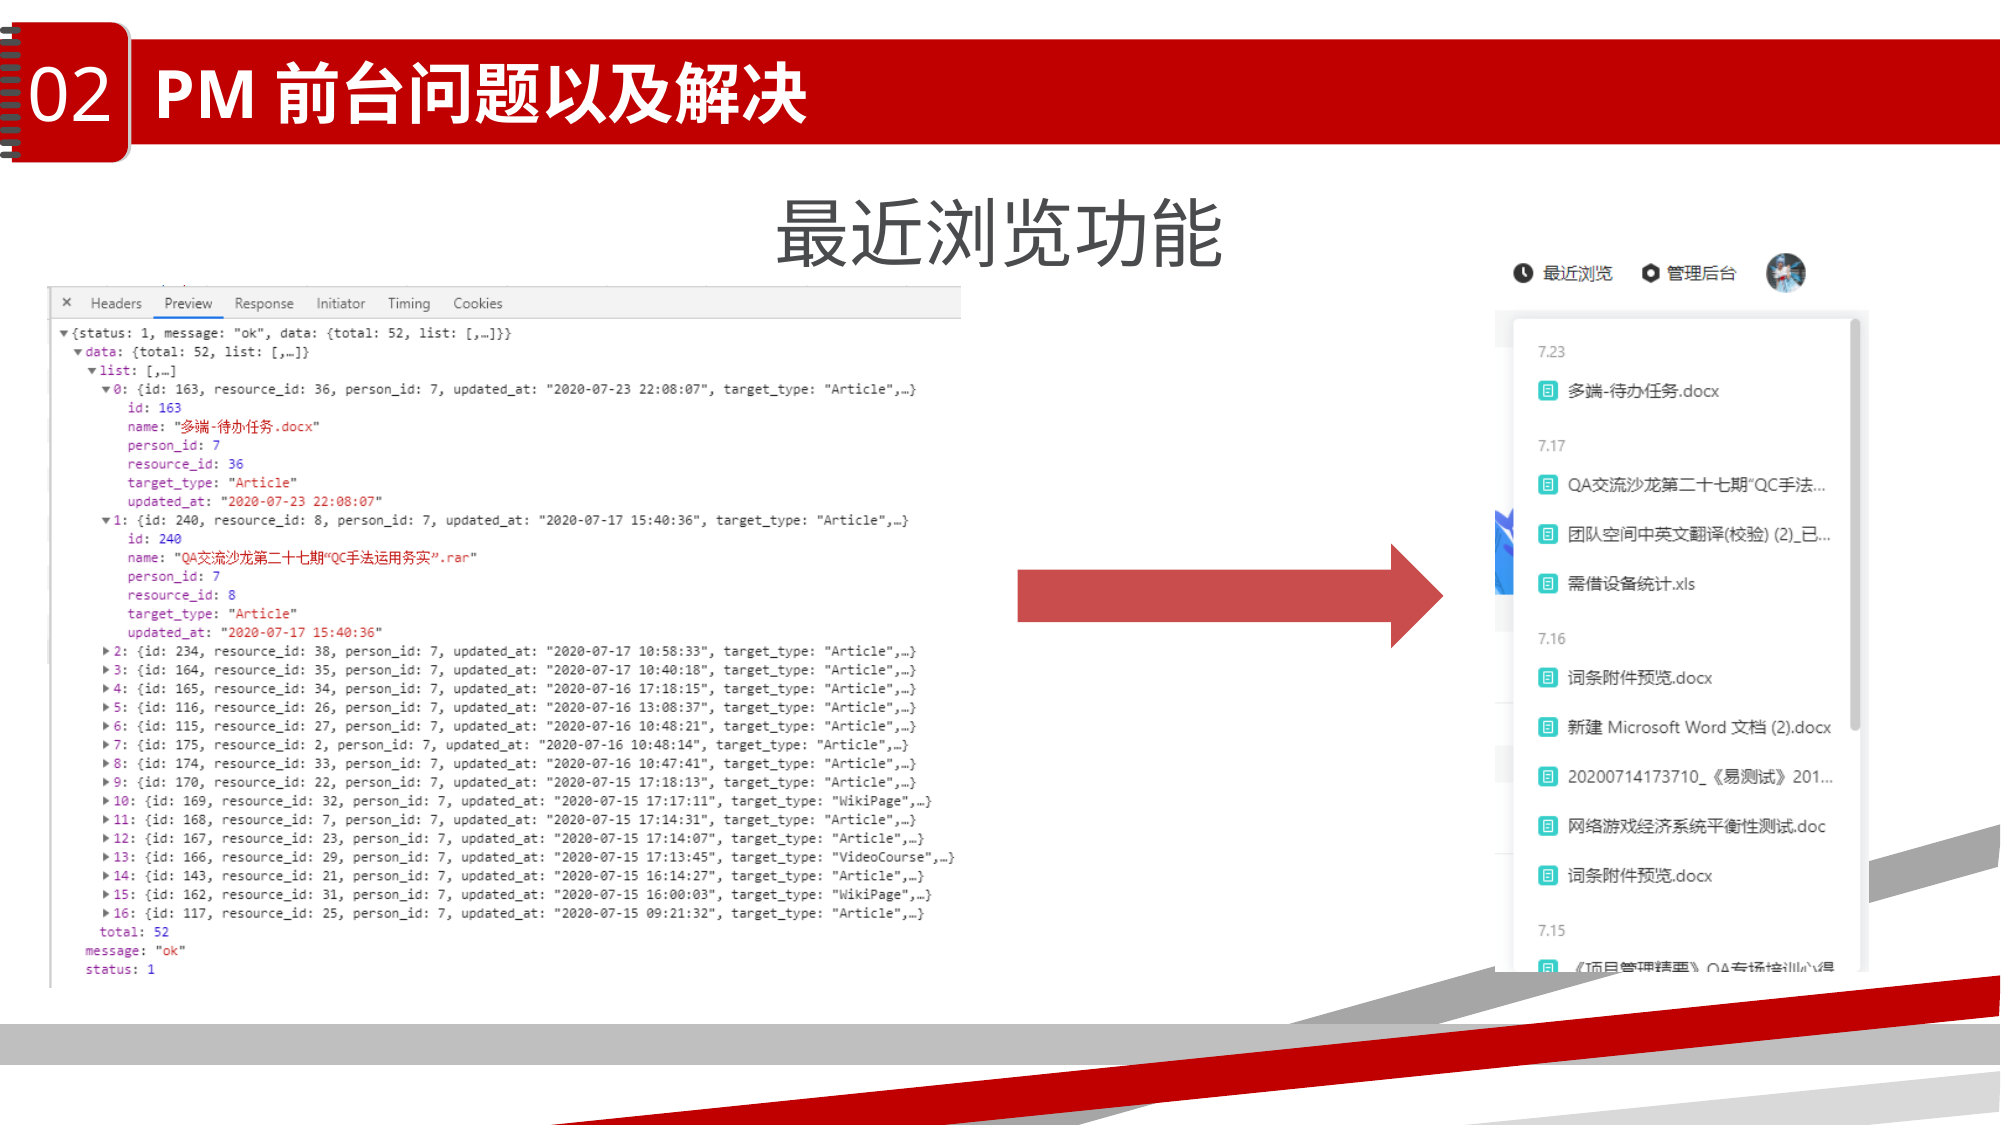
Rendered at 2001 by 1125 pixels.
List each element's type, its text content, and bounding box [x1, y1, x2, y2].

picture [1495, 246, 1869, 972]
picture [47, 285, 961, 988]
text_box [1016, 541, 1445, 651]
text_box PM前台问题以及解决 [138, 44, 823, 139]
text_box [0, 22, 132, 163]
text_box 最近浏览功能 [683, 151, 1317, 284]
